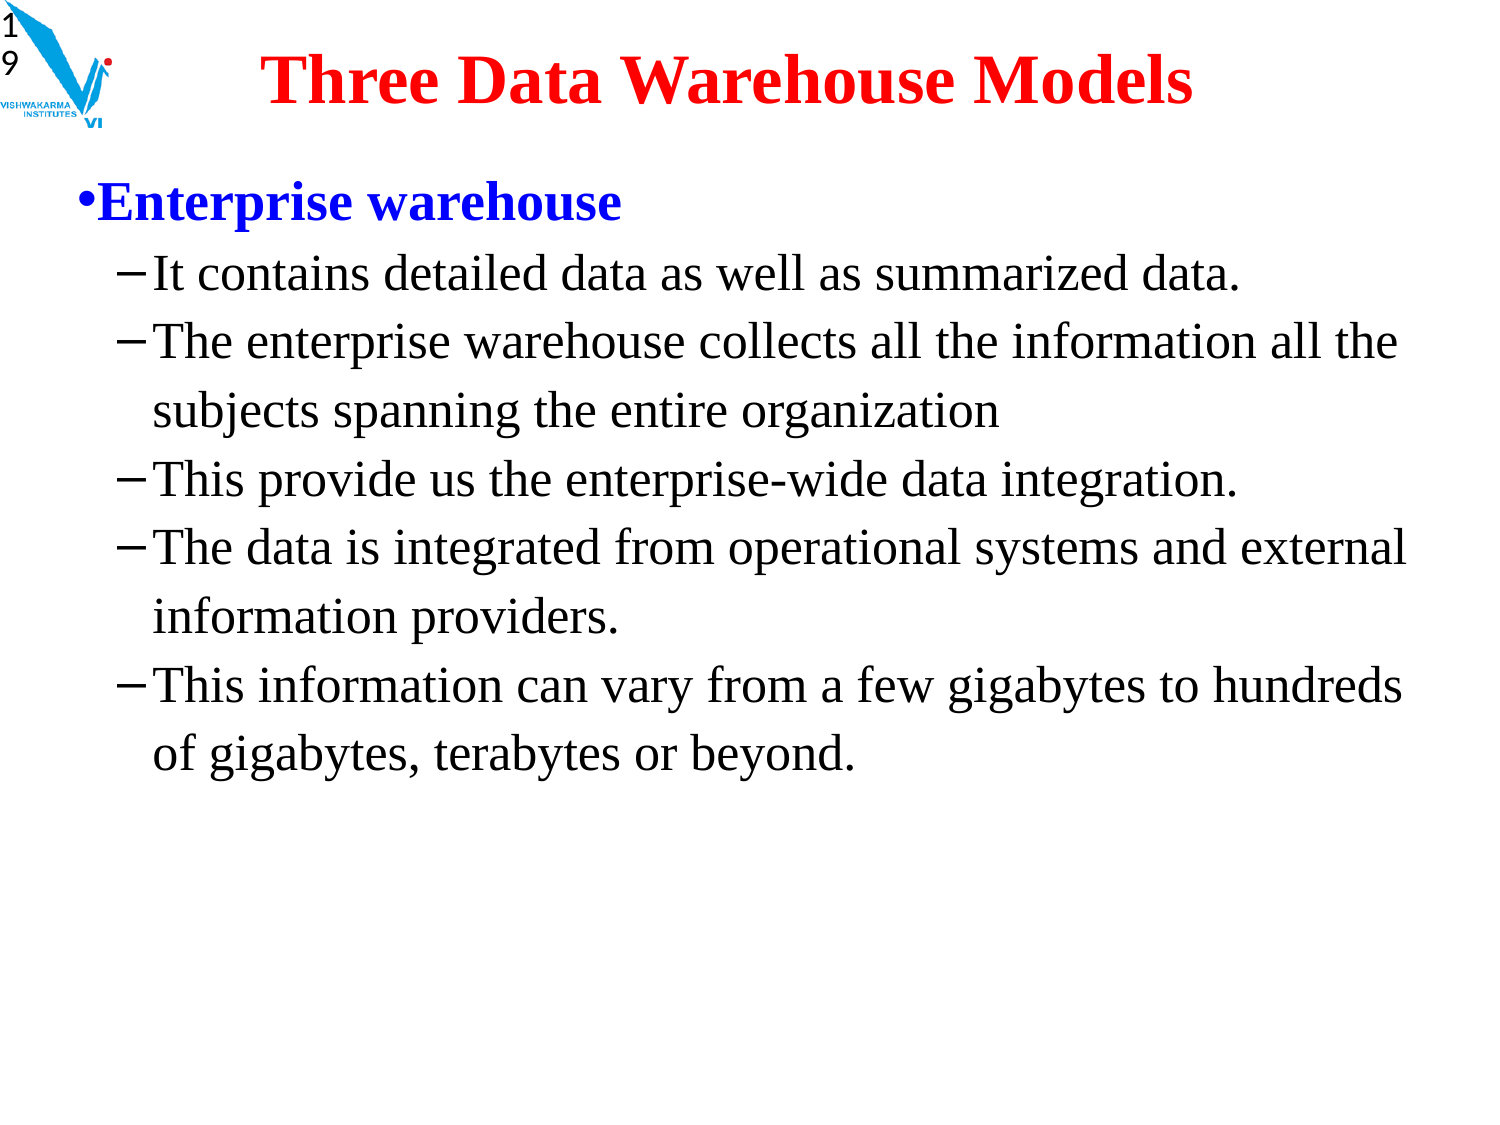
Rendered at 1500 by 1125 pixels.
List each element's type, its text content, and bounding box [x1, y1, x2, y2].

text_box Enterprise warehouse It contains detailed data as well as summarized data. The enterprise warehouse collects all the information all the subjects spanning the entire organization This provide us the enterprise-wide data integration. The data is integrated from operational systems and external information providers. This information can vary from a few gigabytes to hundreds of gigabytes, terabytes or beyond. [62, 149, 1472, 1063]
text_box Three Data Warehouse Models [129, 37, 1327, 113]
picture [0, 0, 120, 135]
